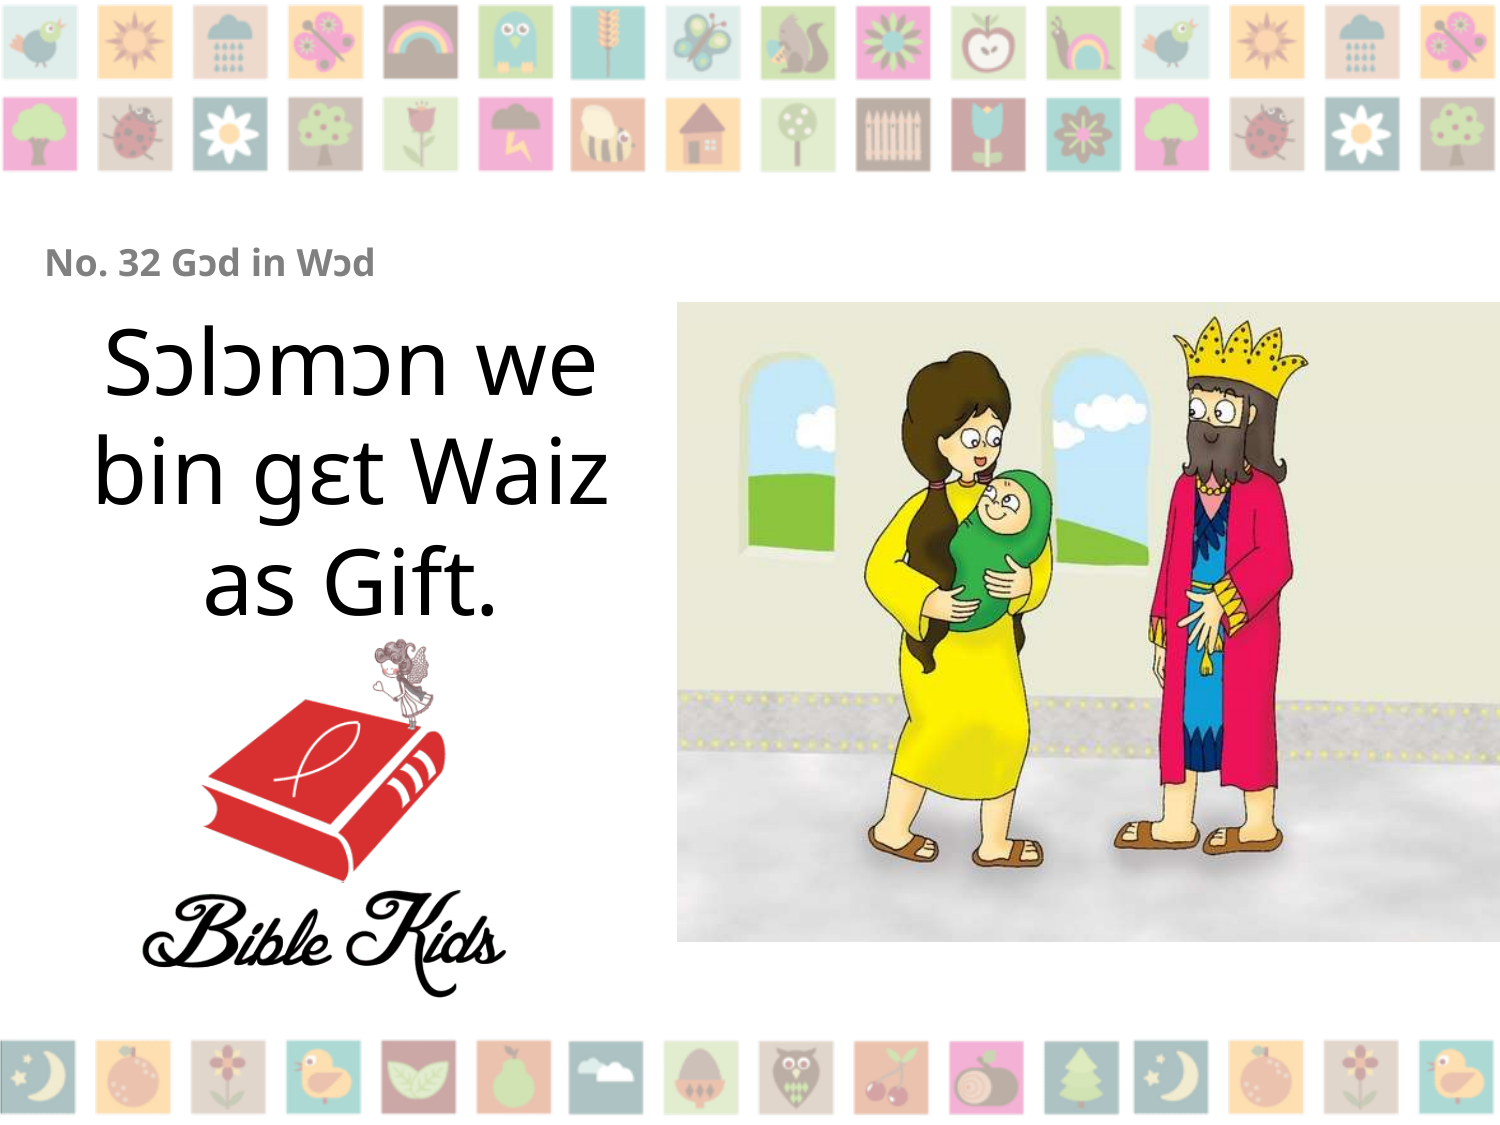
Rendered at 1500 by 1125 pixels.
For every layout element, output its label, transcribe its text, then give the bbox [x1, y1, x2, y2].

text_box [0, 3, 1500, 181]
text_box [0, 1028, 1500, 1118]
text_box No. 32 Gɔd in Wɔd [29, 231, 514, 292]
picture [677, 302, 1500, 942]
text_box Sɔlɔmɔn we bin gɛt Waiz as Gift. [28, 296, 674, 641]
picture [117, 600, 544, 1027]
